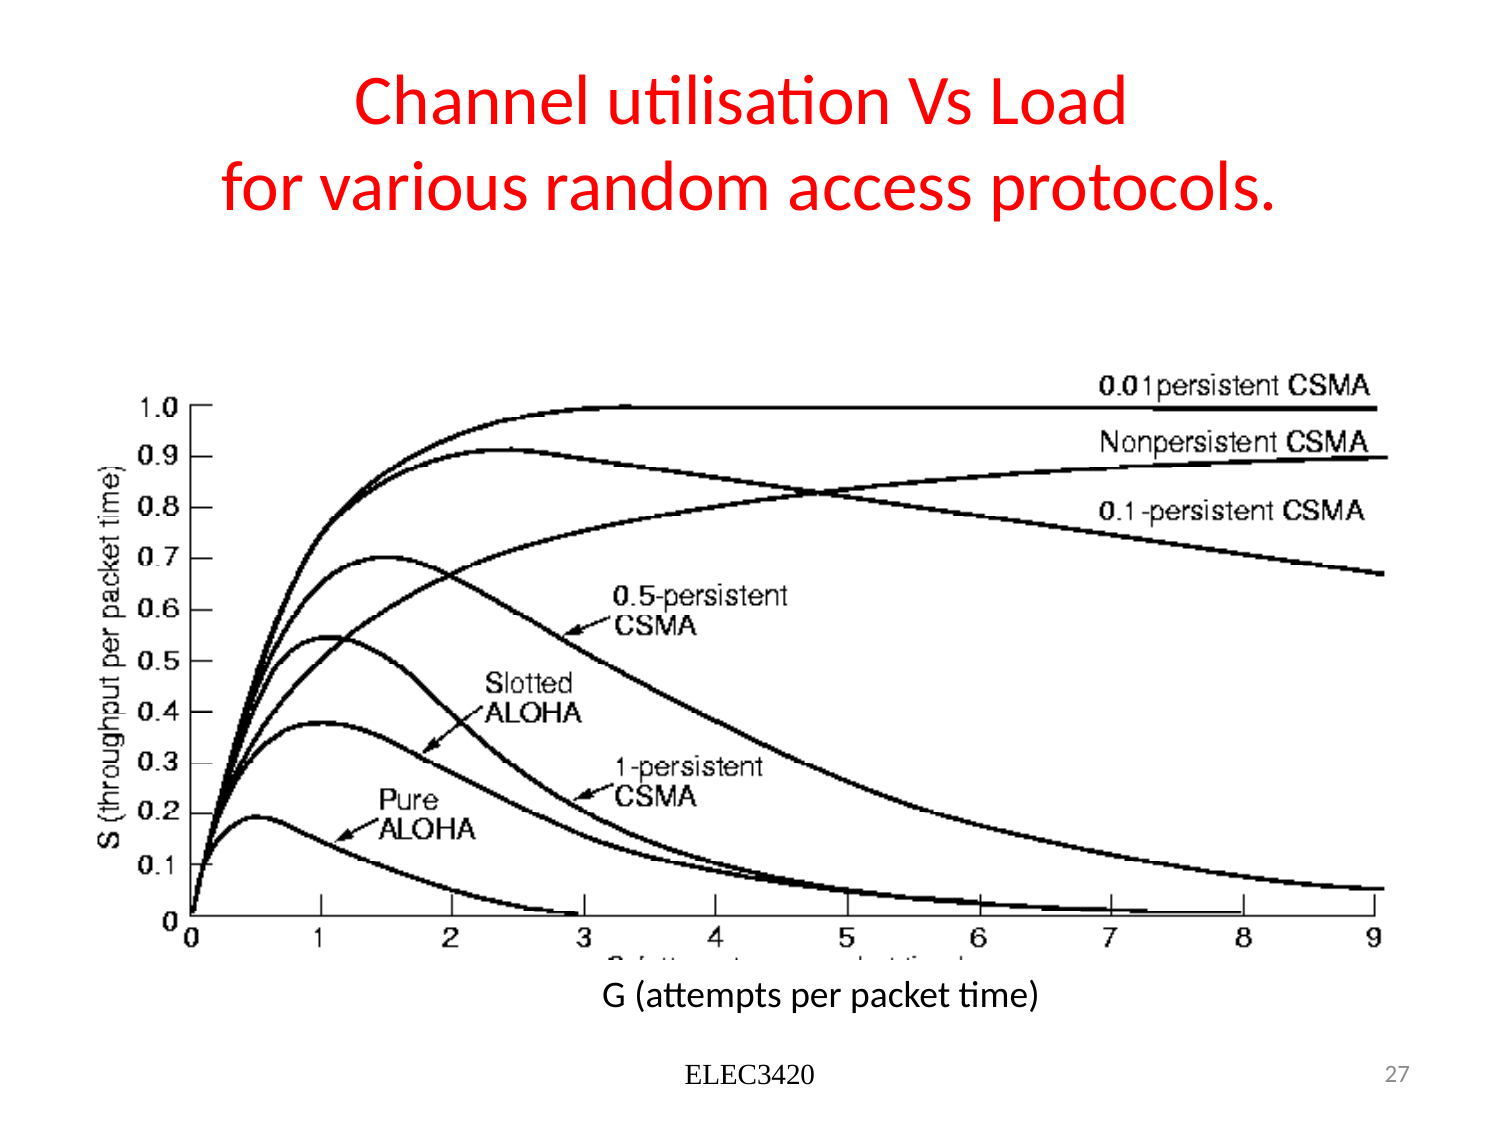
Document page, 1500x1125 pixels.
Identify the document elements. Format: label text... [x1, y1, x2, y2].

title Channel utilisation Vs Load for various random access protocols. [75, 45, 1425, 233]
picture [74, 349, 1413, 960]
text_box G (attempts per packet time) [587, 969, 1188, 1023]
footer ELEC3420 [512, 1042, 988, 1103]
slide_number 27 [1074, 1042, 1425, 1103]
